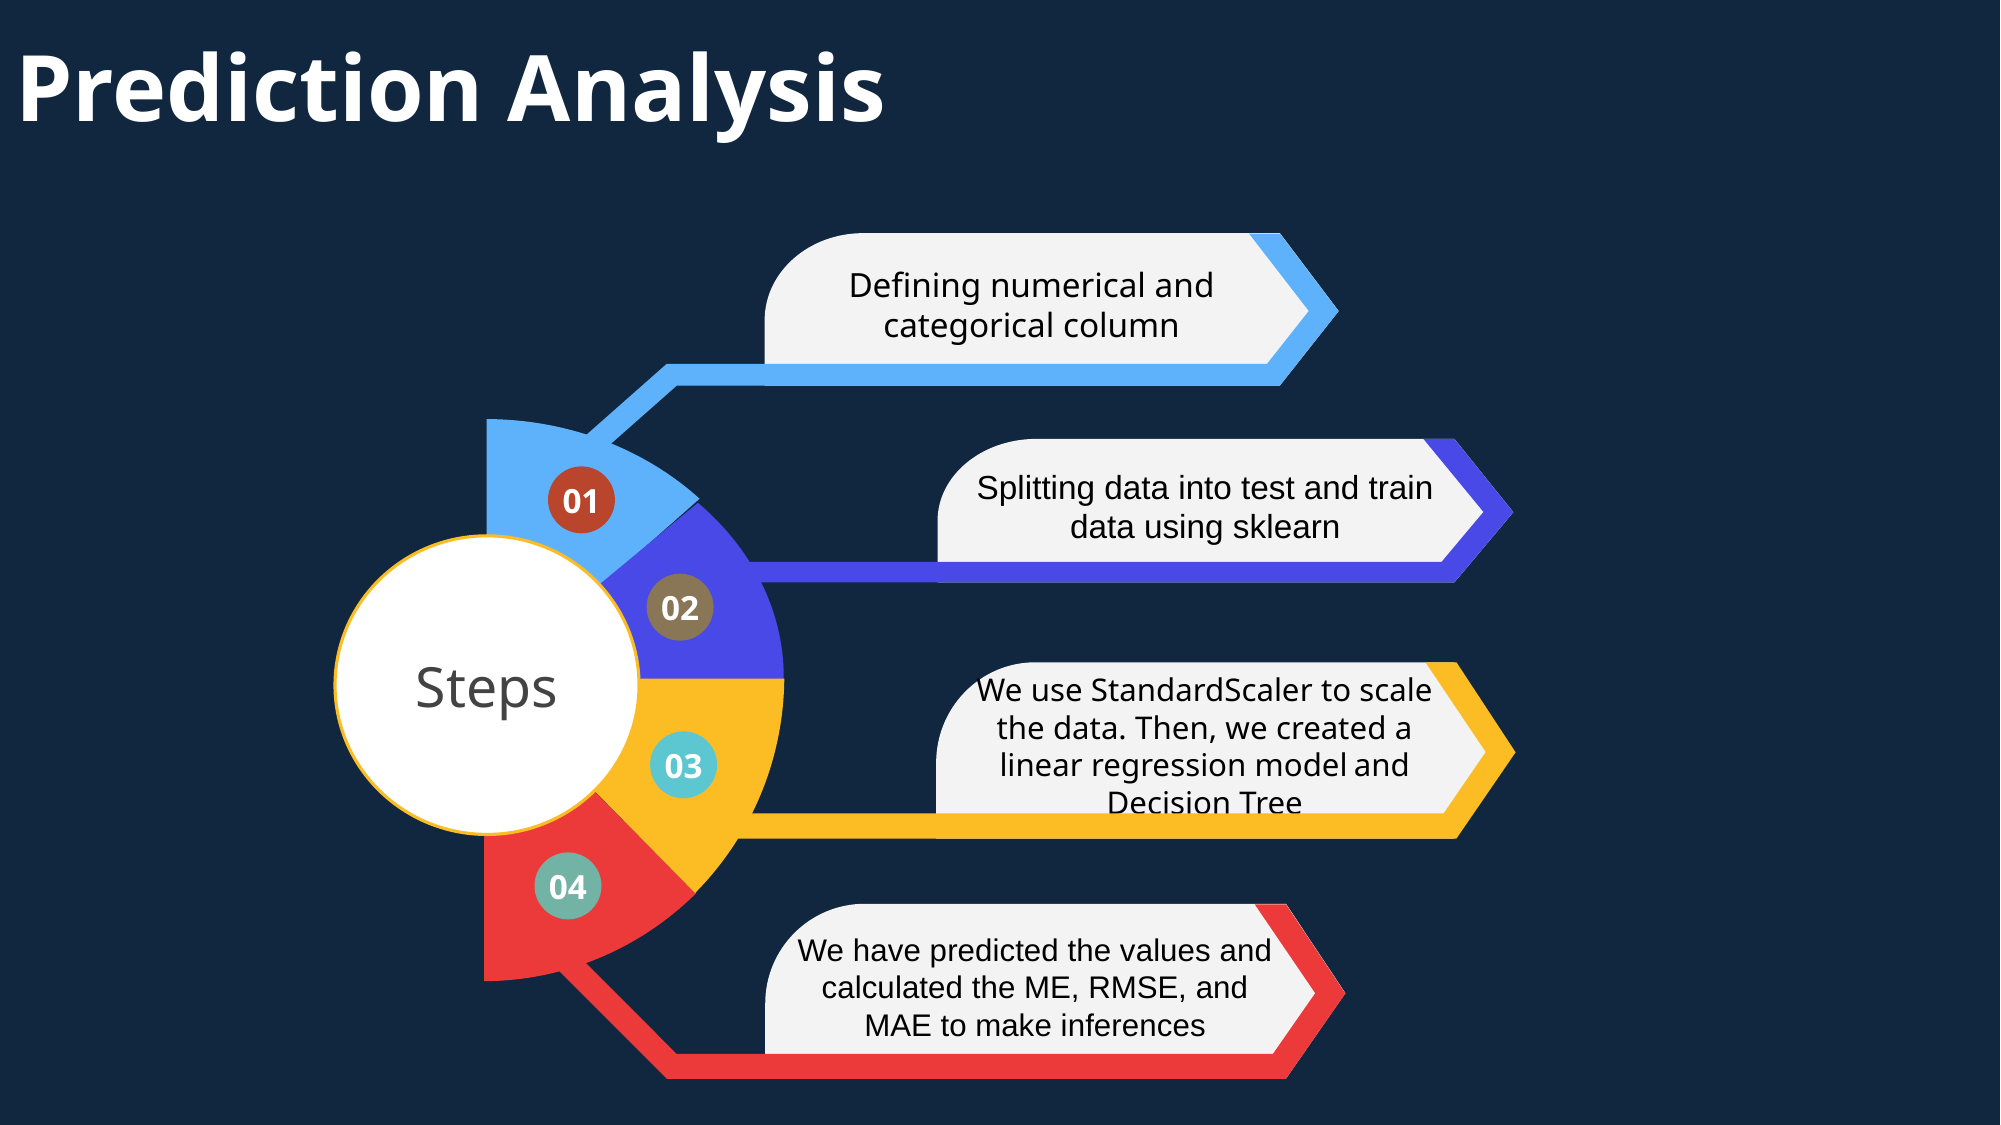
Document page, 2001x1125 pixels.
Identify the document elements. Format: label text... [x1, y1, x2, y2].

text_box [483, 901, 1346, 1079]
text_box Prediction Analysis [0, 0, 1725, 183]
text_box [483, 661, 1516, 894]
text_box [486, 232, 1339, 437]
text_box Steps [335, 536, 478, 835]
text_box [483, 438, 1514, 661]
